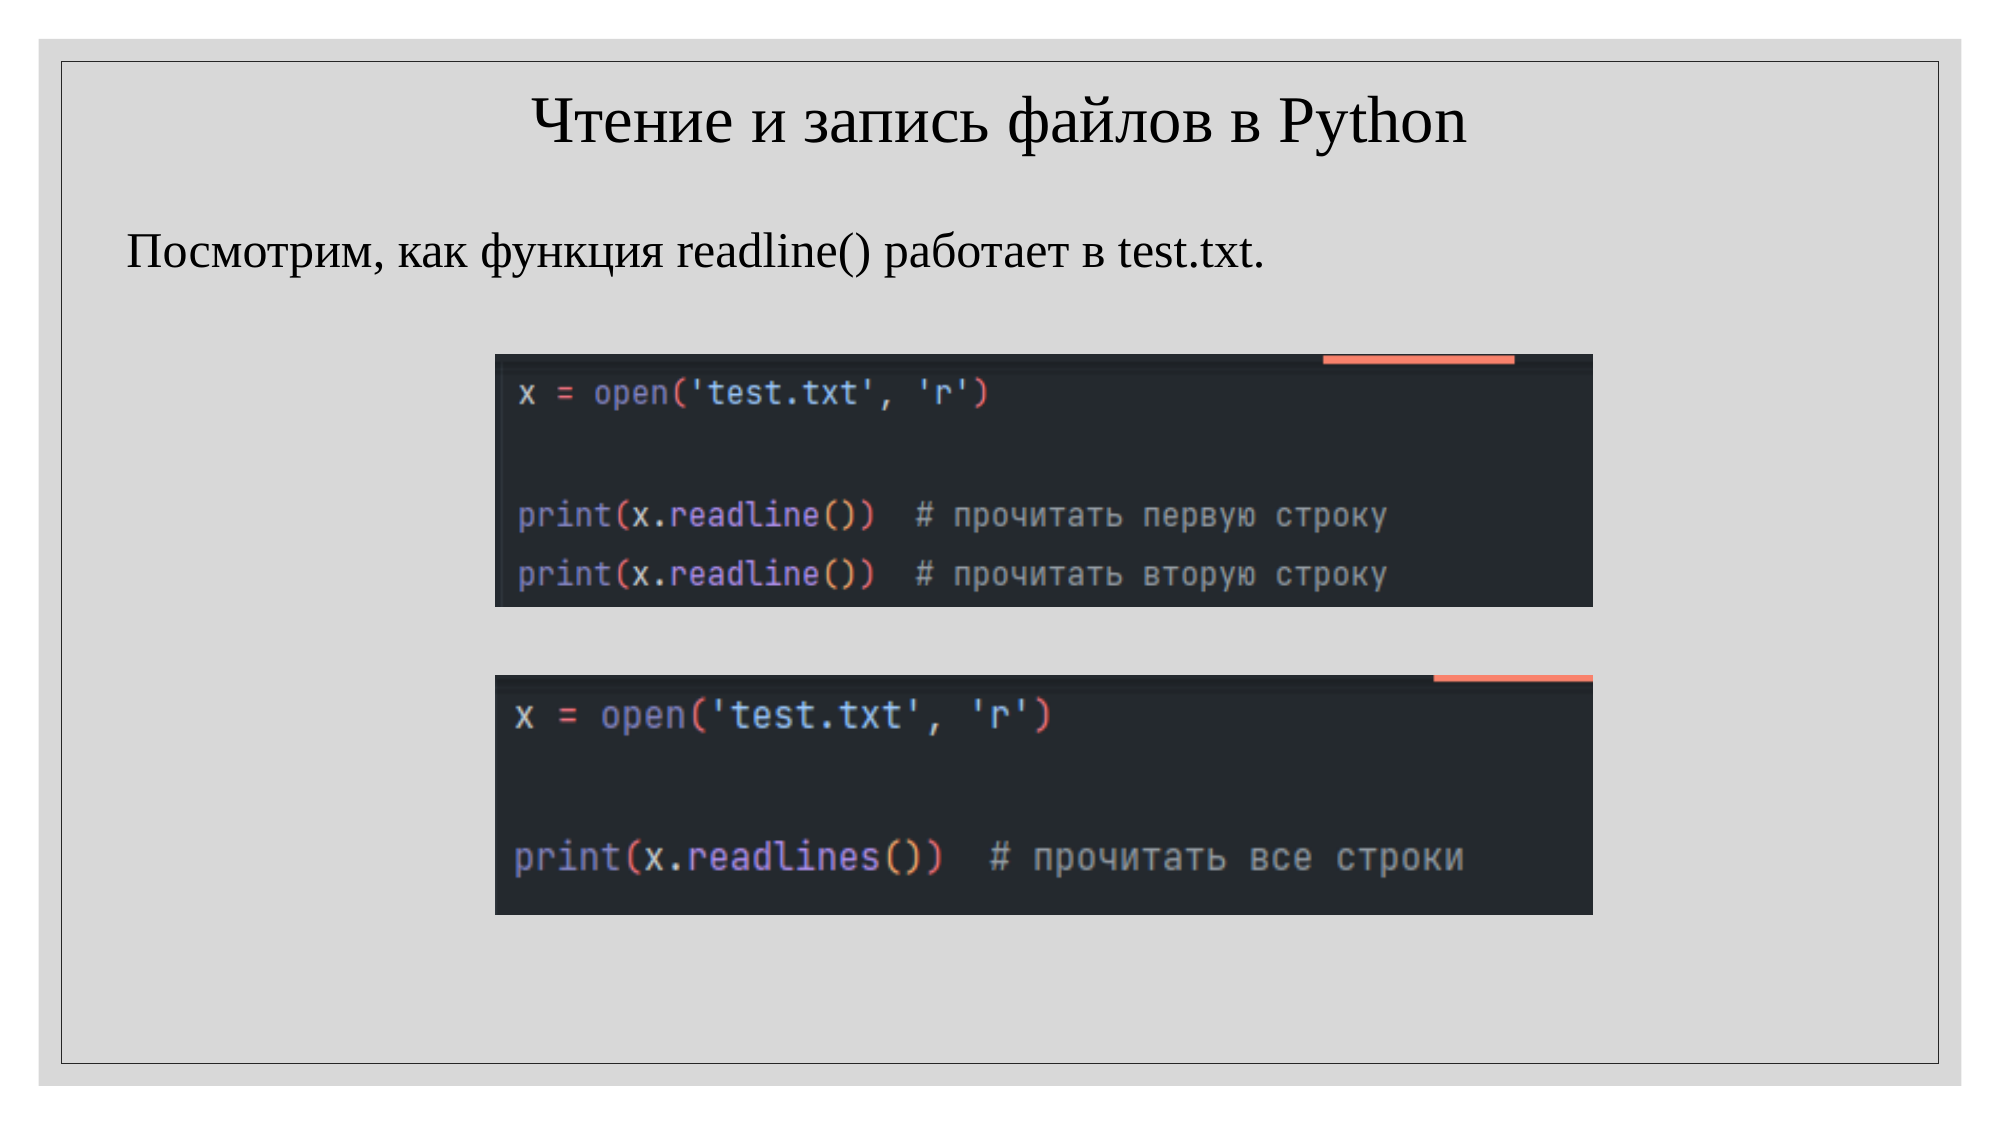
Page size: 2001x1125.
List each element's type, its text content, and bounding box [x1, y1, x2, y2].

text_box Чтение и запись файлов в Python [119, 67, 1881, 163]
picture [495, 675, 1593, 915]
text_box Посмотрим, как функция readline() работает в test.txt. [119, 210, 1969, 286]
picture [495, 354, 1593, 608]
